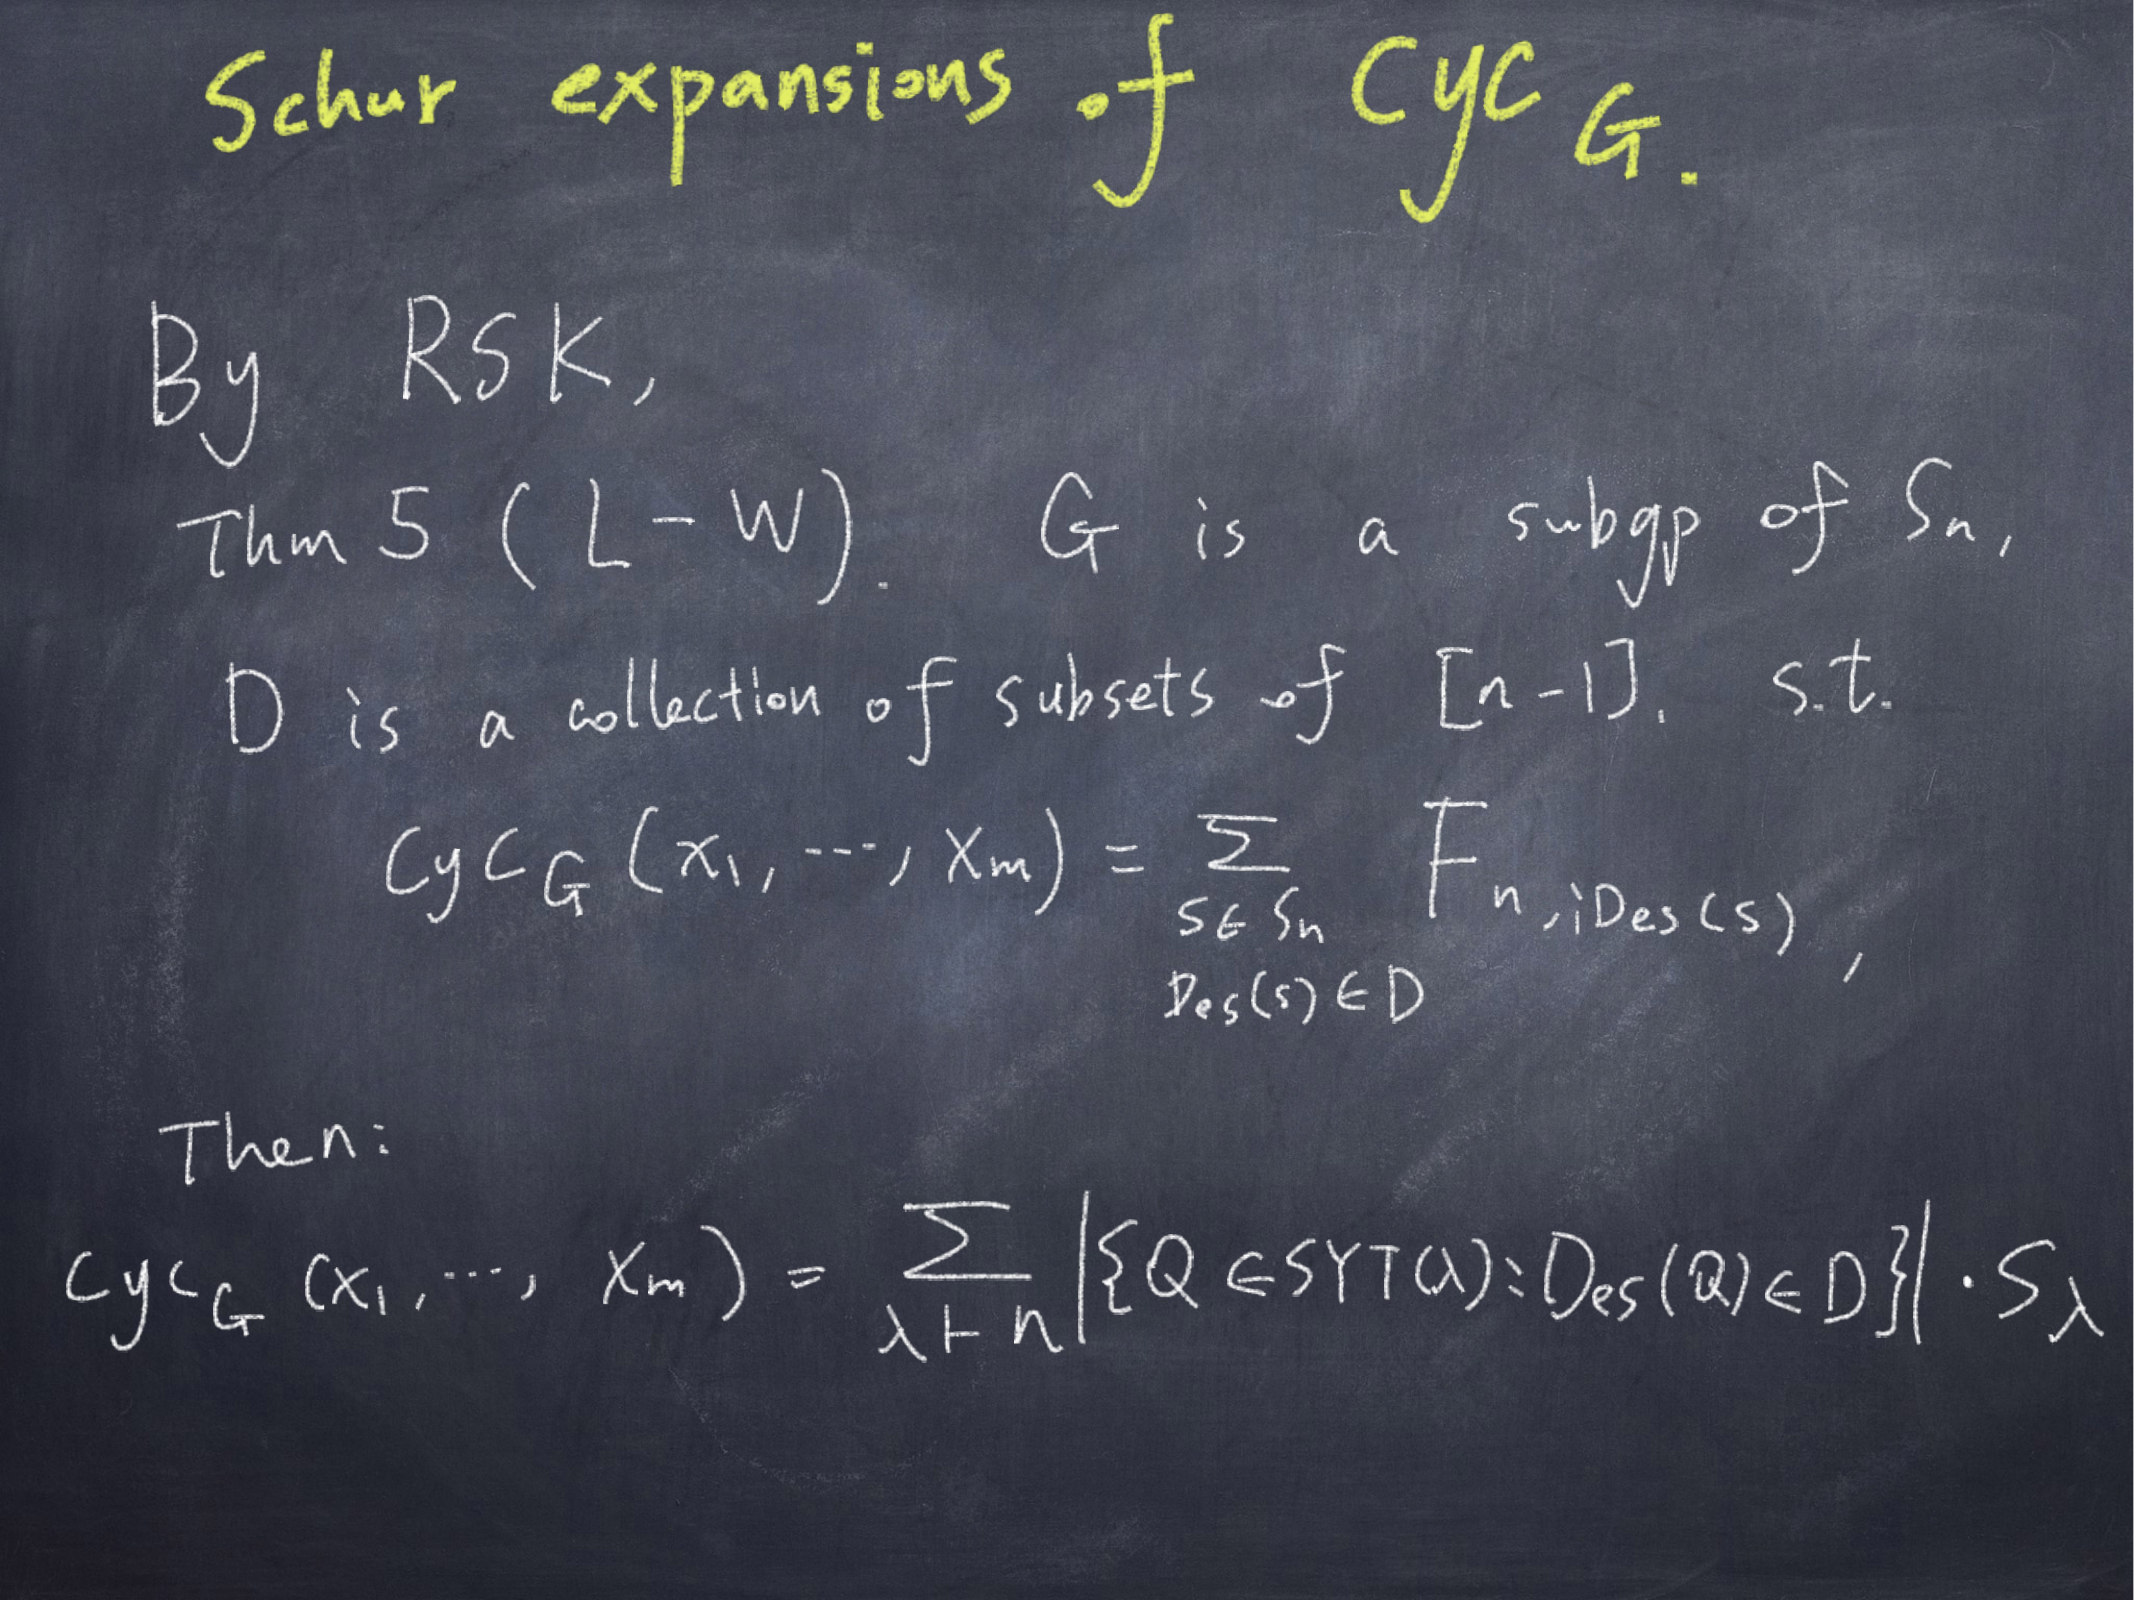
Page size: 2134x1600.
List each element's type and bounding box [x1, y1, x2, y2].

picture [0, 0, 2134, 1600]
text_box [175, 457, 2015, 1030]
text_box [66, 1111, 2109, 1363]
text_box [151, 12, 1705, 469]
